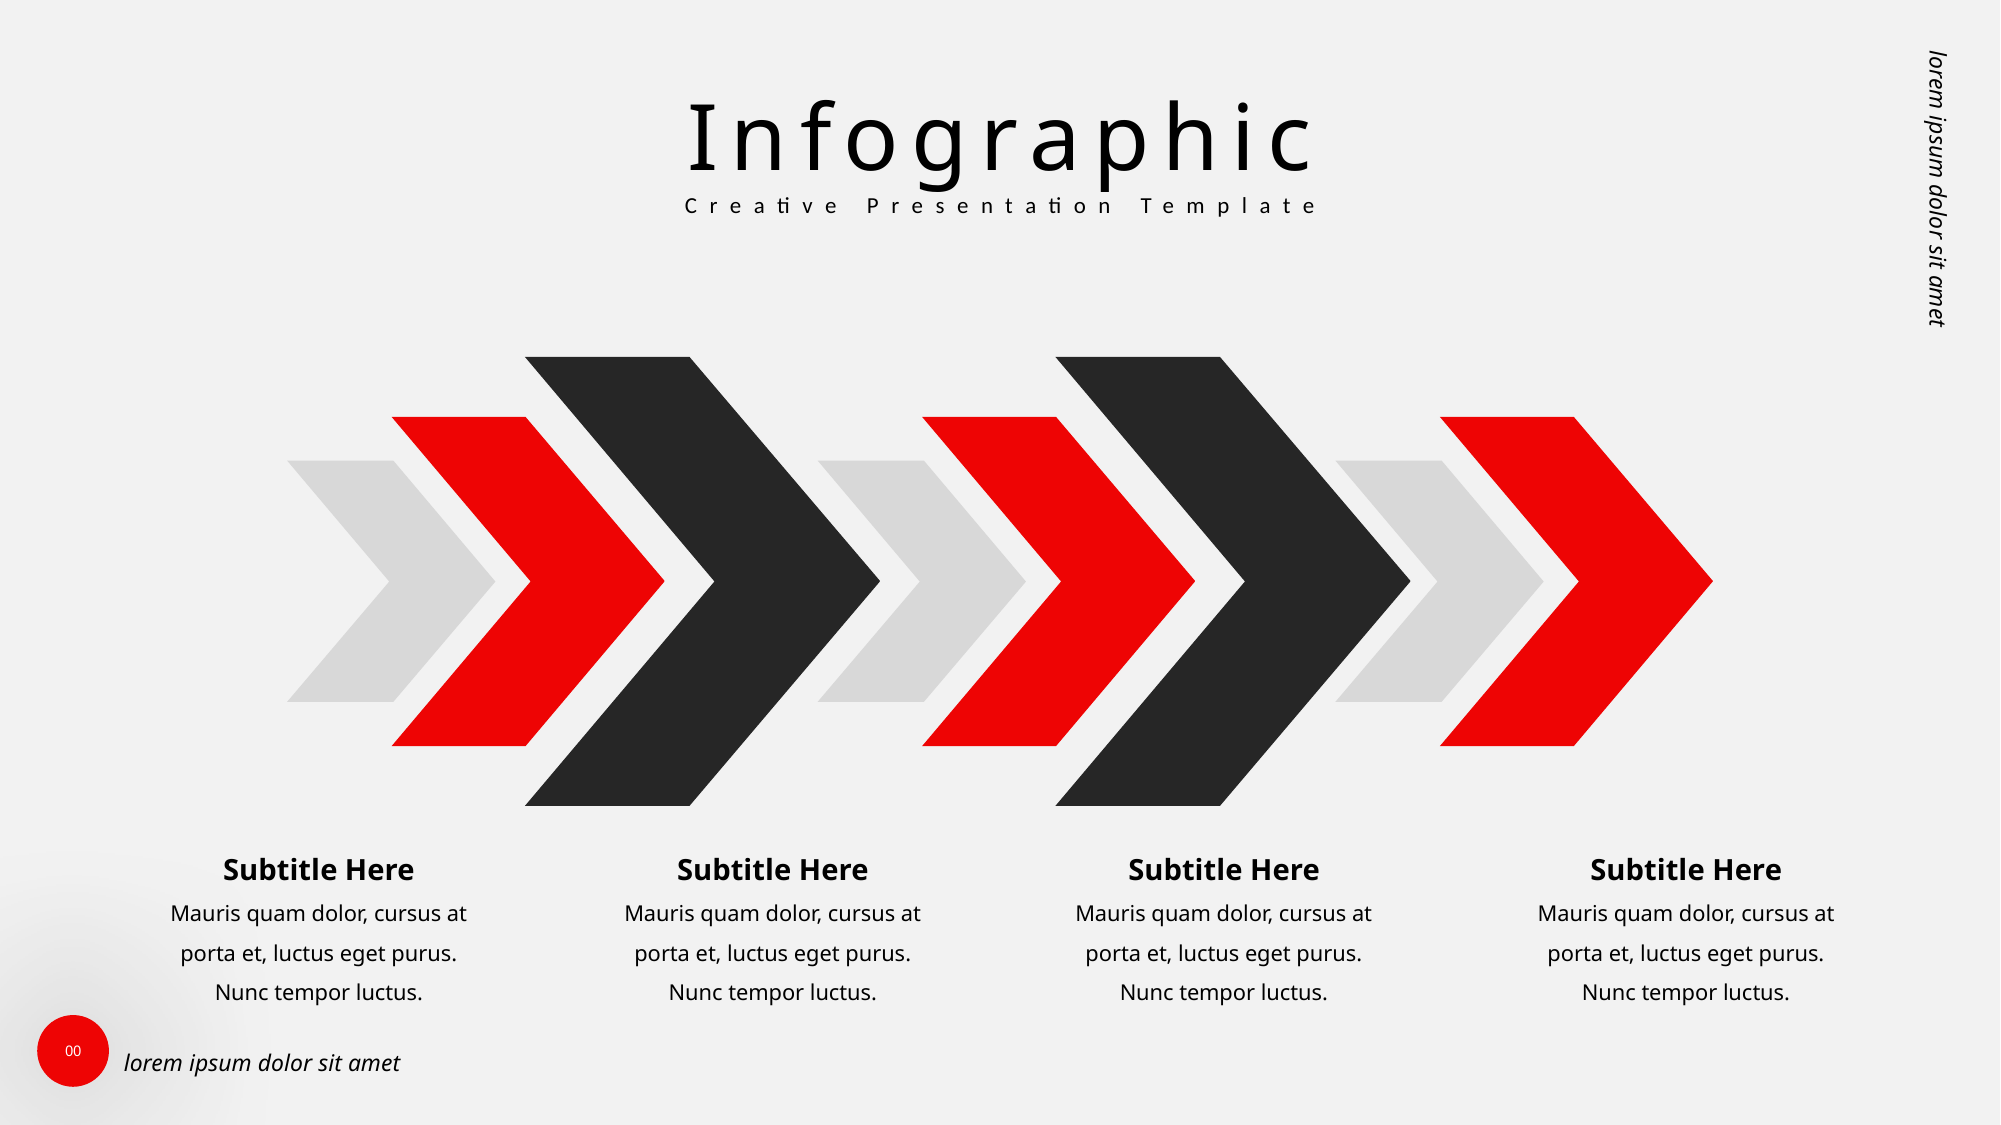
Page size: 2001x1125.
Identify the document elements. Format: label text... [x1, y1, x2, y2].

text_box [1439, 416, 1713, 747]
text_box [287, 460, 496, 702]
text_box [646, 71, 1354, 227]
text_box Subtitle Here Mauris quam dolor, cursus at porta et, luctus eget purus. Nunc tempor luctus. [604, 830, 942, 1009]
text_box lorem ipsum dolor sit amet [109, 1027, 589, 1083]
text_box [1055, 356, 1411, 806]
text_box [922, 416, 1195, 747]
text_box [817, 460, 1026, 702]
text_box [1335, 460, 1544, 702]
text_box [391, 416, 665, 747]
text_box Subtitle Here Mauris quam dolor, cursus at porta et, luctus eget purus. Nunc tempor luctus. [1055, 830, 1393, 1009]
text_box [524, 356, 880, 806]
text_box 00 [36, 1014, 109, 1088]
text_box Subtitle Here Mauris quam dolor, cursus at porta et, luctus eget purus. Nunc tempor luctus. [1518, 830, 1855, 1009]
text_box Subtitle Here Mauris quam dolor, cursus at porta et, luctus eget purus. Nunc tempor luctus. [150, 830, 488, 1009]
text_box lorem ipsum dolor sit amet [1917, 35, 1974, 516]
